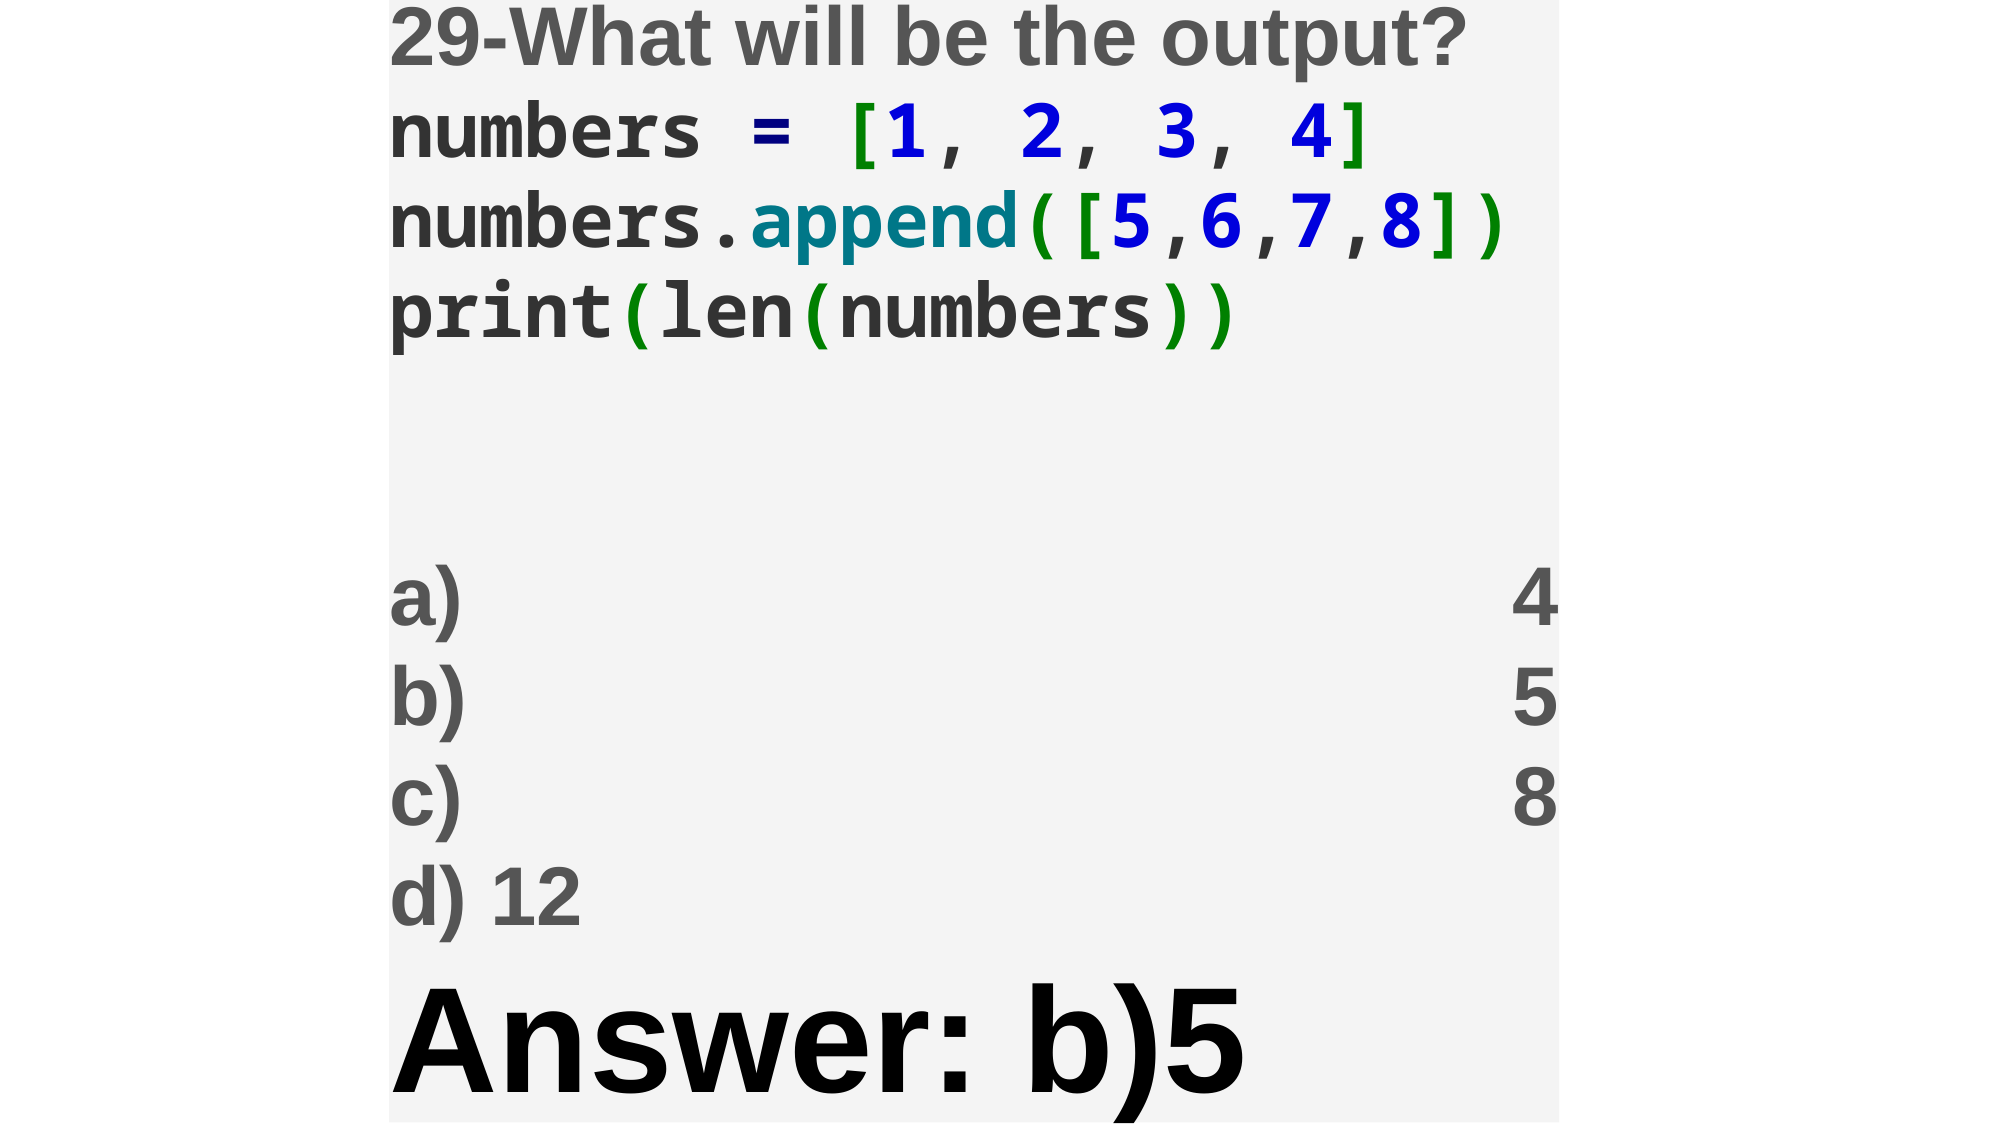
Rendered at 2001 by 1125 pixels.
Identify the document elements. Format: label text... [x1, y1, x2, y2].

text_box 29-What will be the output? numbers = [1, 2, 3, 4] numbers.append([5,6,7,8]) print(len(numbers)) a) 4 b) 5 c) 8 d) 12 Answer: b)5 [389, 0, 1560, 1123]
